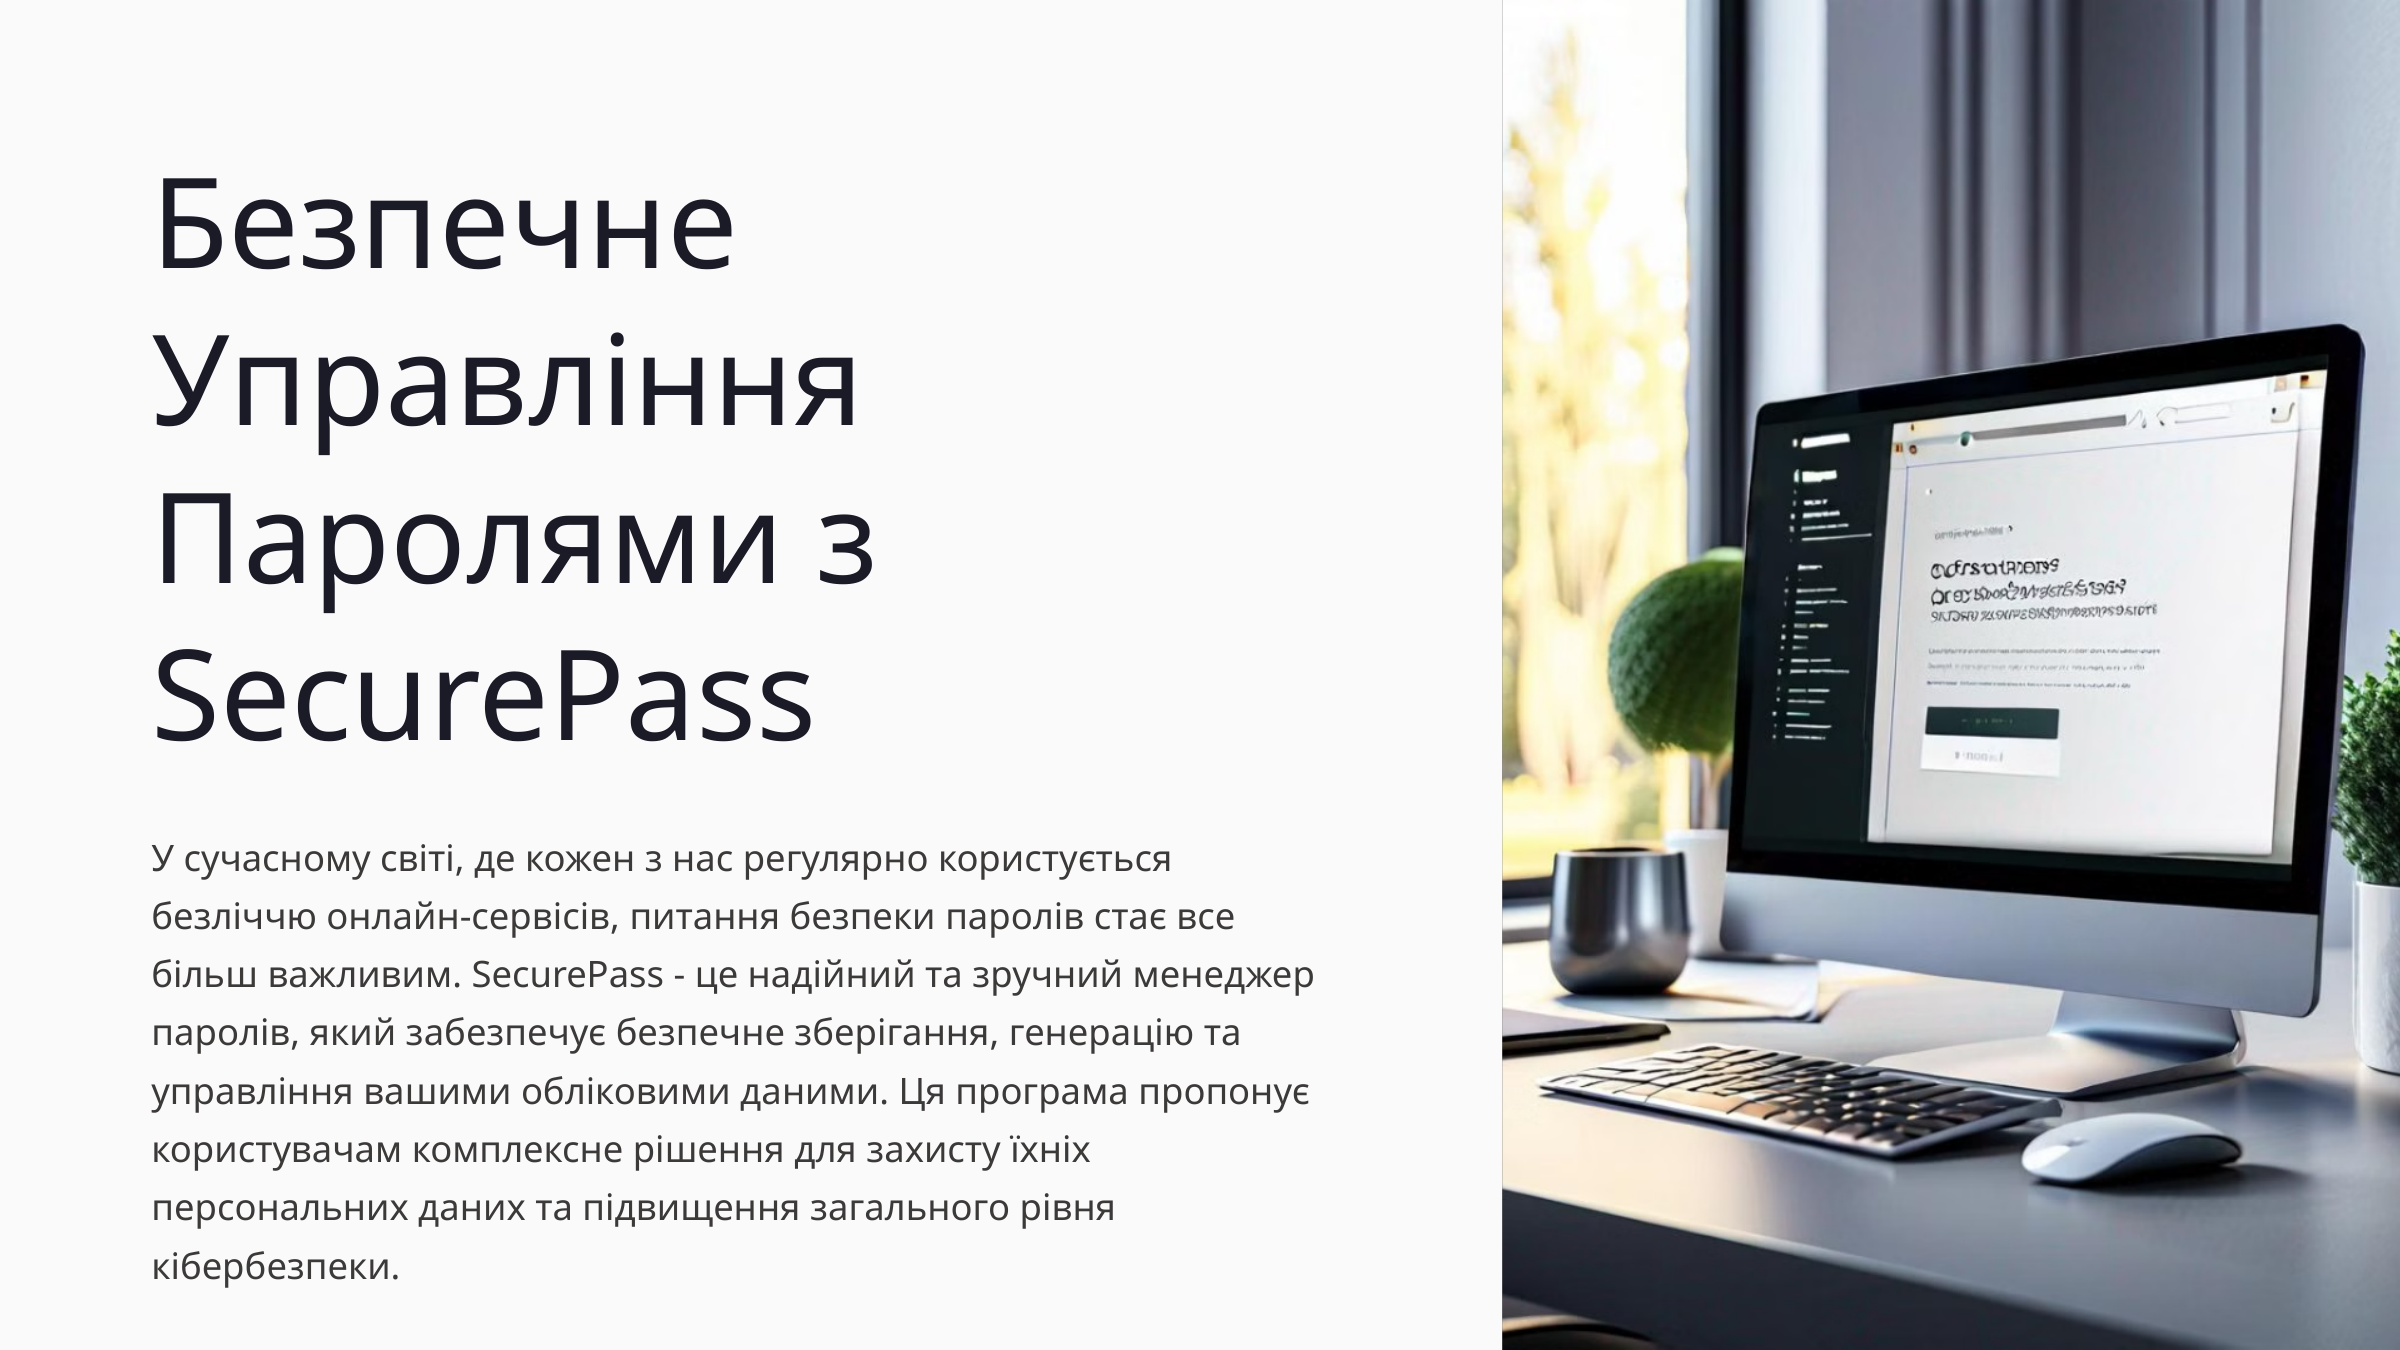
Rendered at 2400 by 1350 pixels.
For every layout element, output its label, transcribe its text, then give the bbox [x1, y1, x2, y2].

text_box [0, 0, 1501, 1350]
text_box У сучасному світі, де кожен з нас регулярно користується безліччю онлайн-сервісів, питання безпеки паролів стає все більш важливим. SecurePass - це надійний та зручний менеджер паролів, який забезпечує безпечне зберігання, генерацію та управління вашими обліковими даними. Ця програма пропонує користувачам комплексне рішення для захисту їхніх персональних даних та підвищення загального рівня кібербезпеки. [136, 812, 1364, 1221]
picture [1501, 0, 2400, 1350]
text_box Безпечне Управління Паролями з SecurePass [136, 129, 1364, 758]
